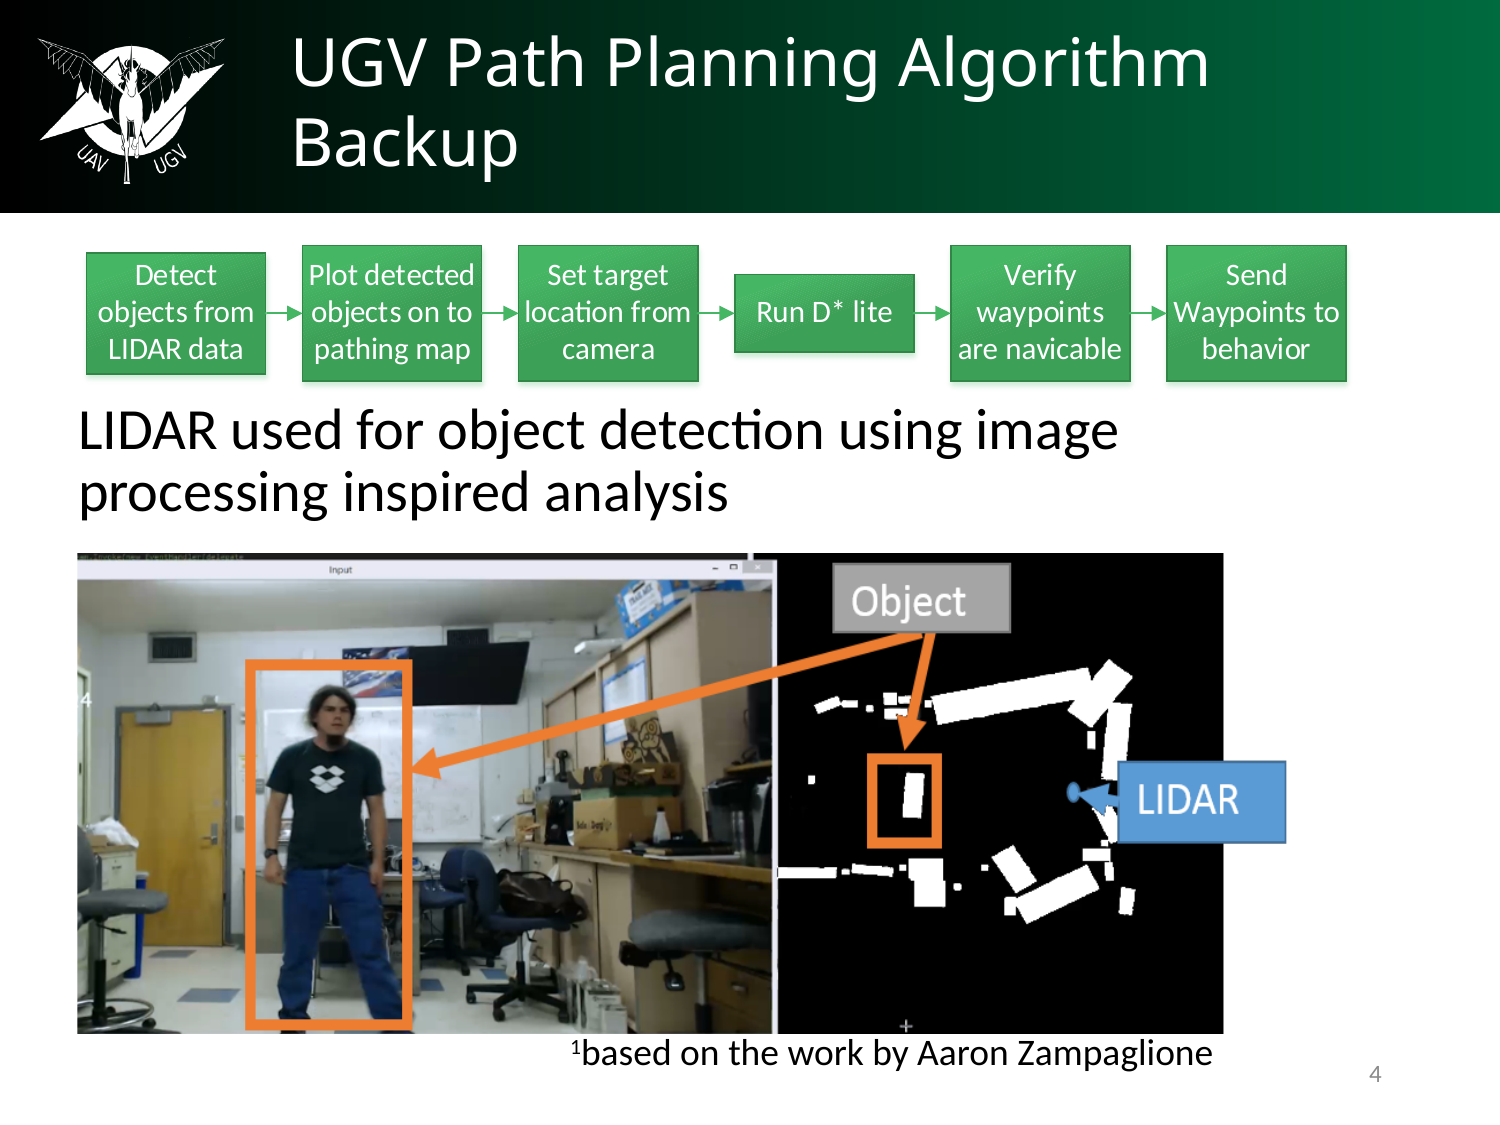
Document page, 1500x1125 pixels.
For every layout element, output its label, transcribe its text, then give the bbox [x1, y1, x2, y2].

slide_number 4 [1059, 1042, 1397, 1103]
text_box 1based on the work by Aaron Zampaglione [555, 1034, 1230, 1081]
picture [77, 553, 1287, 1034]
picture [77, 240, 1363, 394]
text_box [0, 0, 1500, 213]
list LIDAR used for object detection using image processing inspired analysis [63, 391, 1248, 554]
